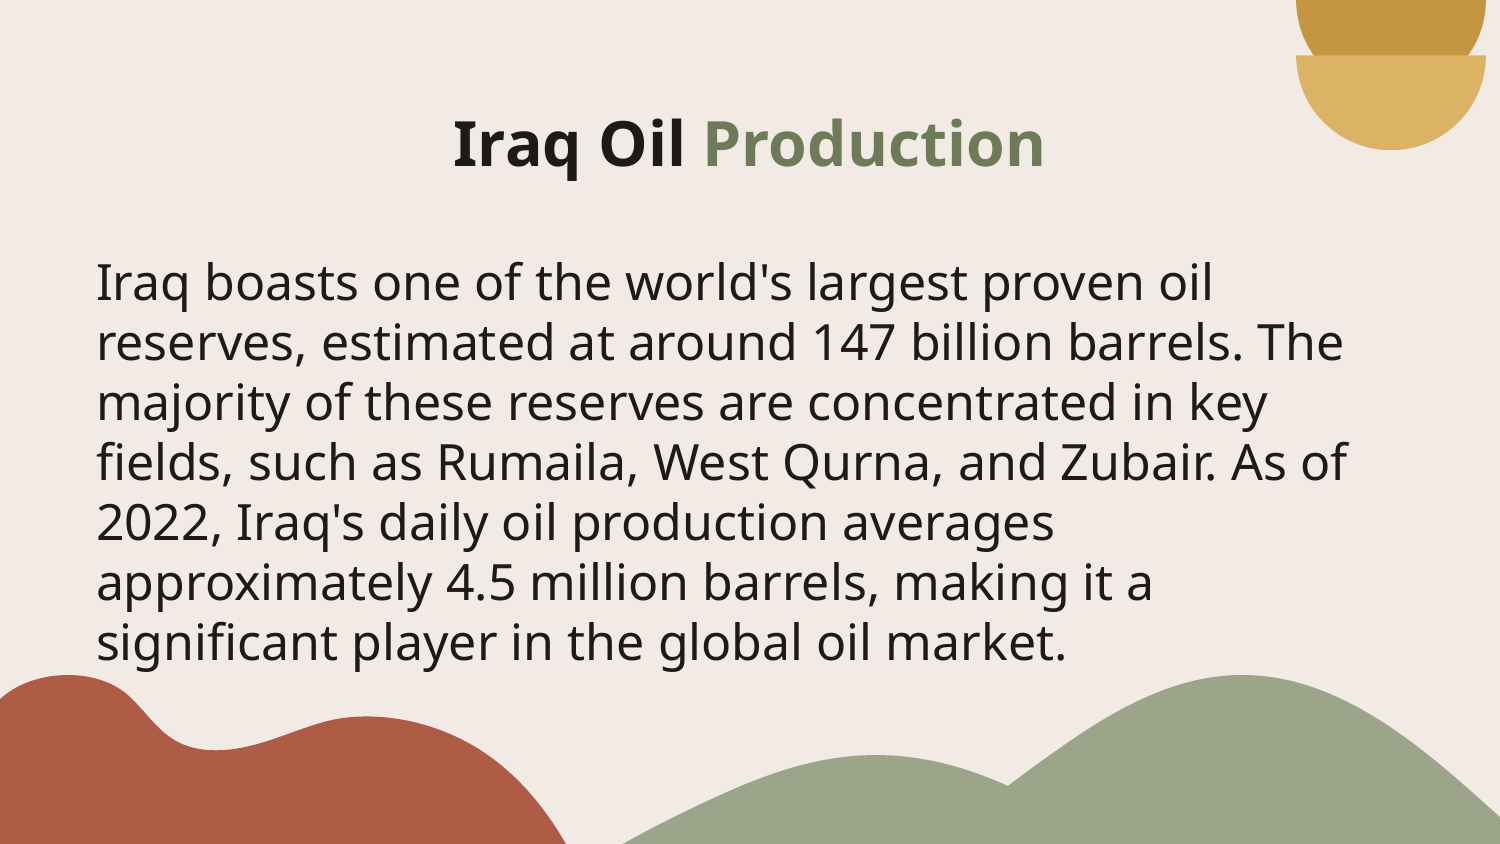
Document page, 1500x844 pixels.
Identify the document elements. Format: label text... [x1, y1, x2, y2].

subtitle Iraq boasts one of the world's largest proven oil reserves, estimated at around 147 billion barrels. The majority of these reserves are concentrated in key fields, such as Rumaila, West Qurna, and Zubair. As of 2022, Iraq's daily oil production averages approximately 4.5 million barrels, making it a significant player in the global oil market. [81, 235, 1419, 733]
title Iraq Oil Production [118, 88, 1382, 167]
